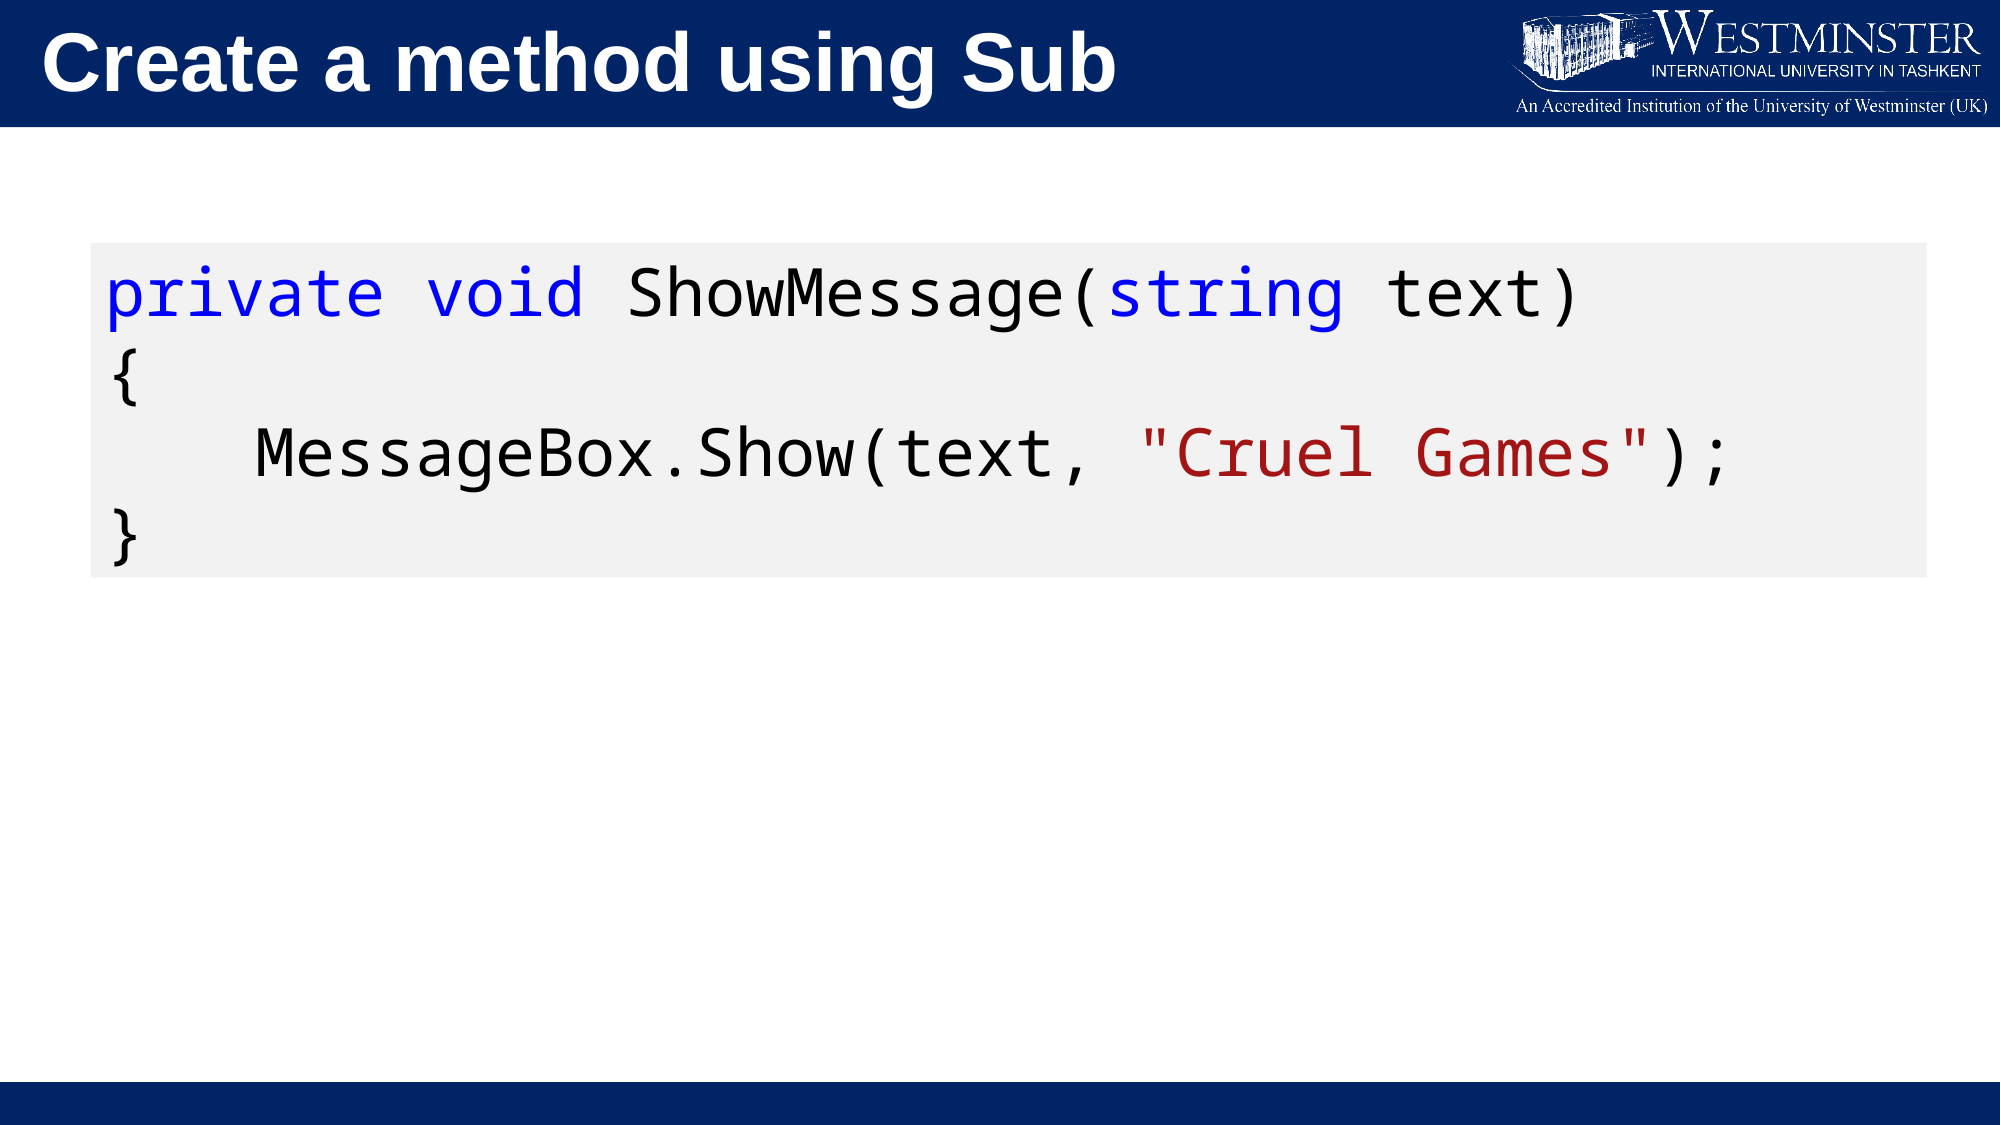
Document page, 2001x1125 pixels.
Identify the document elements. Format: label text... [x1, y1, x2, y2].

list Create a method using Sub [26, 21, 1200, 108]
picture [1506, 10, 1987, 116]
text_box private void ShowMessage(string text) { MessageBox.Show(text, "Cruel Games"); } [90, 242, 1927, 578]
